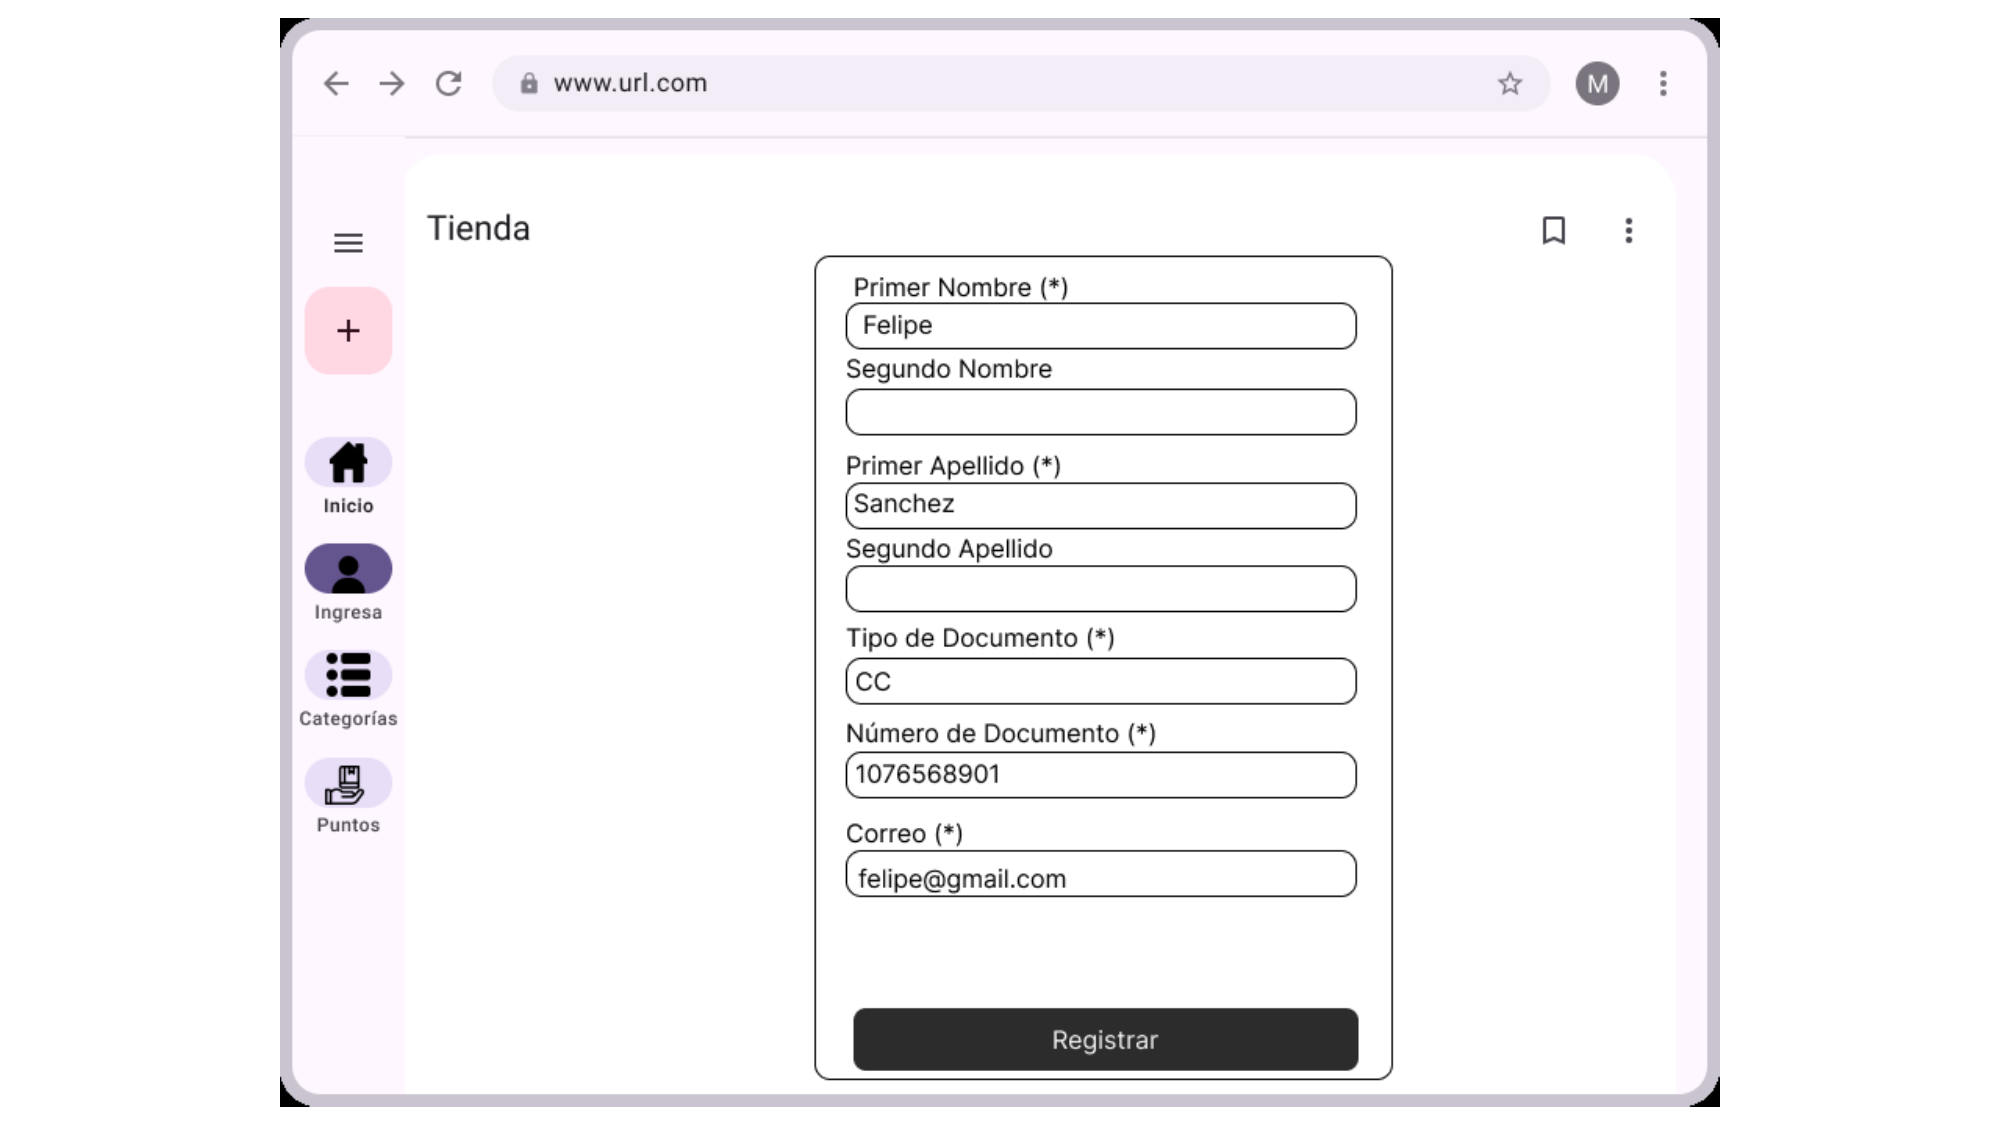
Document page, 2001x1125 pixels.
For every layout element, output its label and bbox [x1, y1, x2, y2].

picture [279, 18, 1720, 1107]
